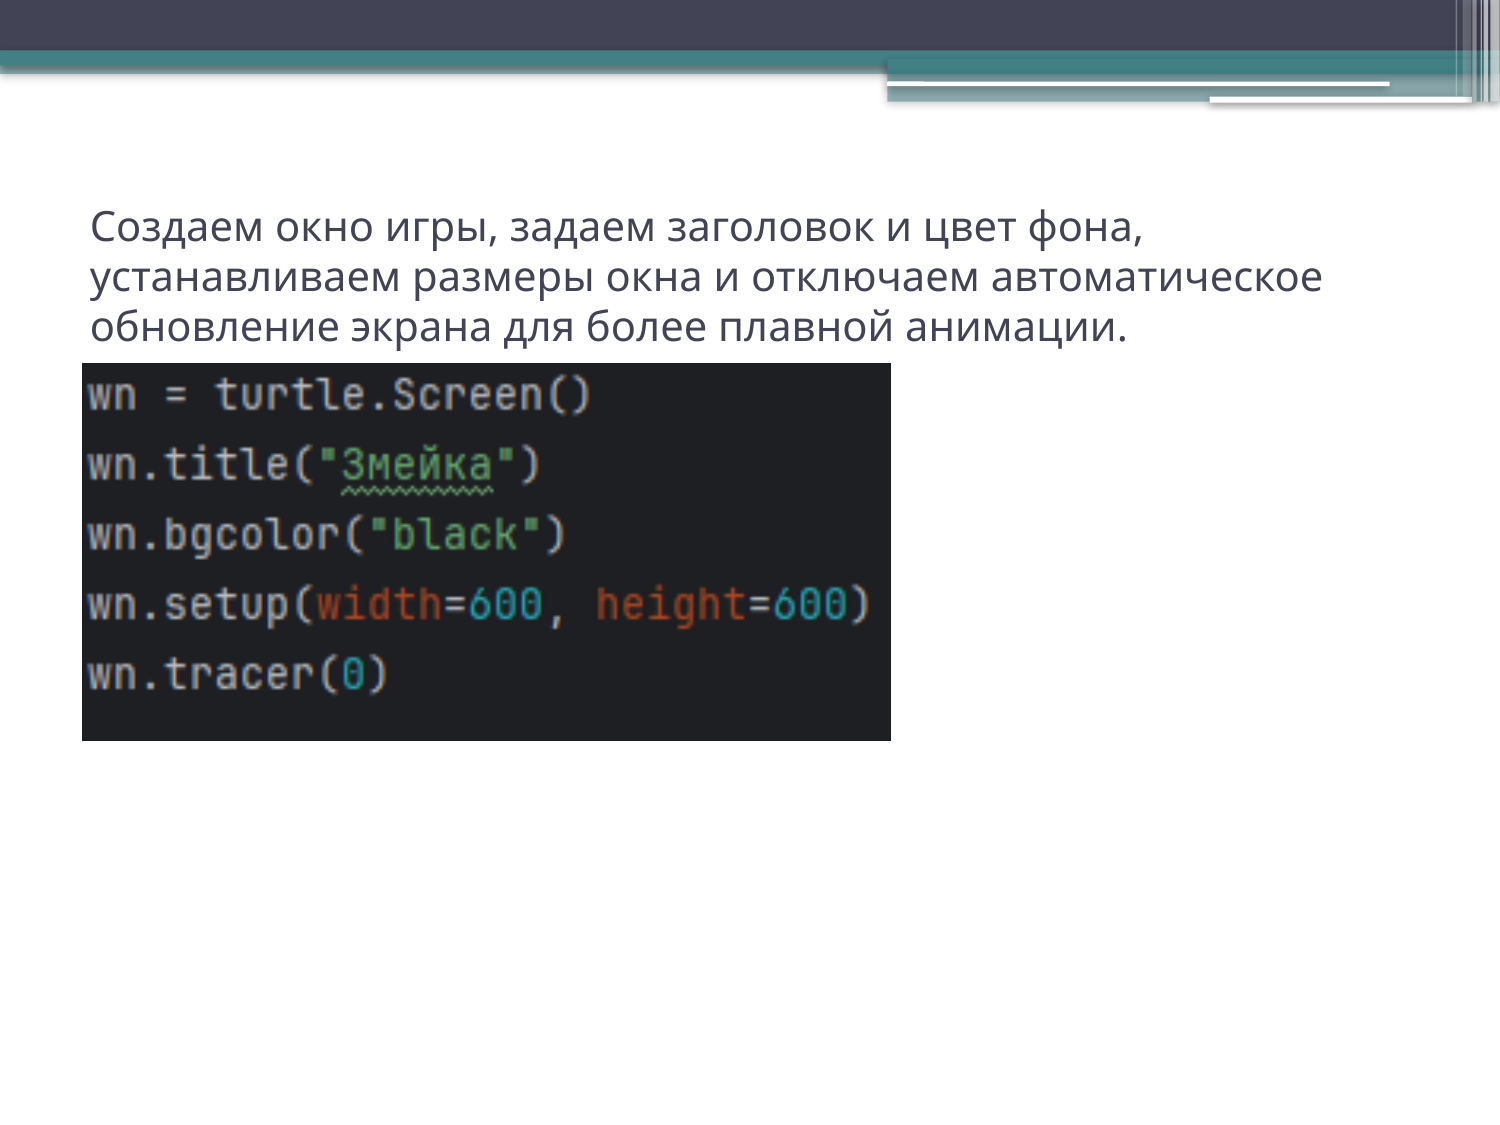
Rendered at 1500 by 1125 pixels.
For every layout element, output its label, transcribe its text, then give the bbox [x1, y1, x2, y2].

title Создаем окно игры, задаем заголовок и цвет фона, устанавливаем размеры окна и отключаем автоматическое обновление экрана для более плавной анимации. [75, 187, 1425, 363]
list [81, 362, 891, 741]
